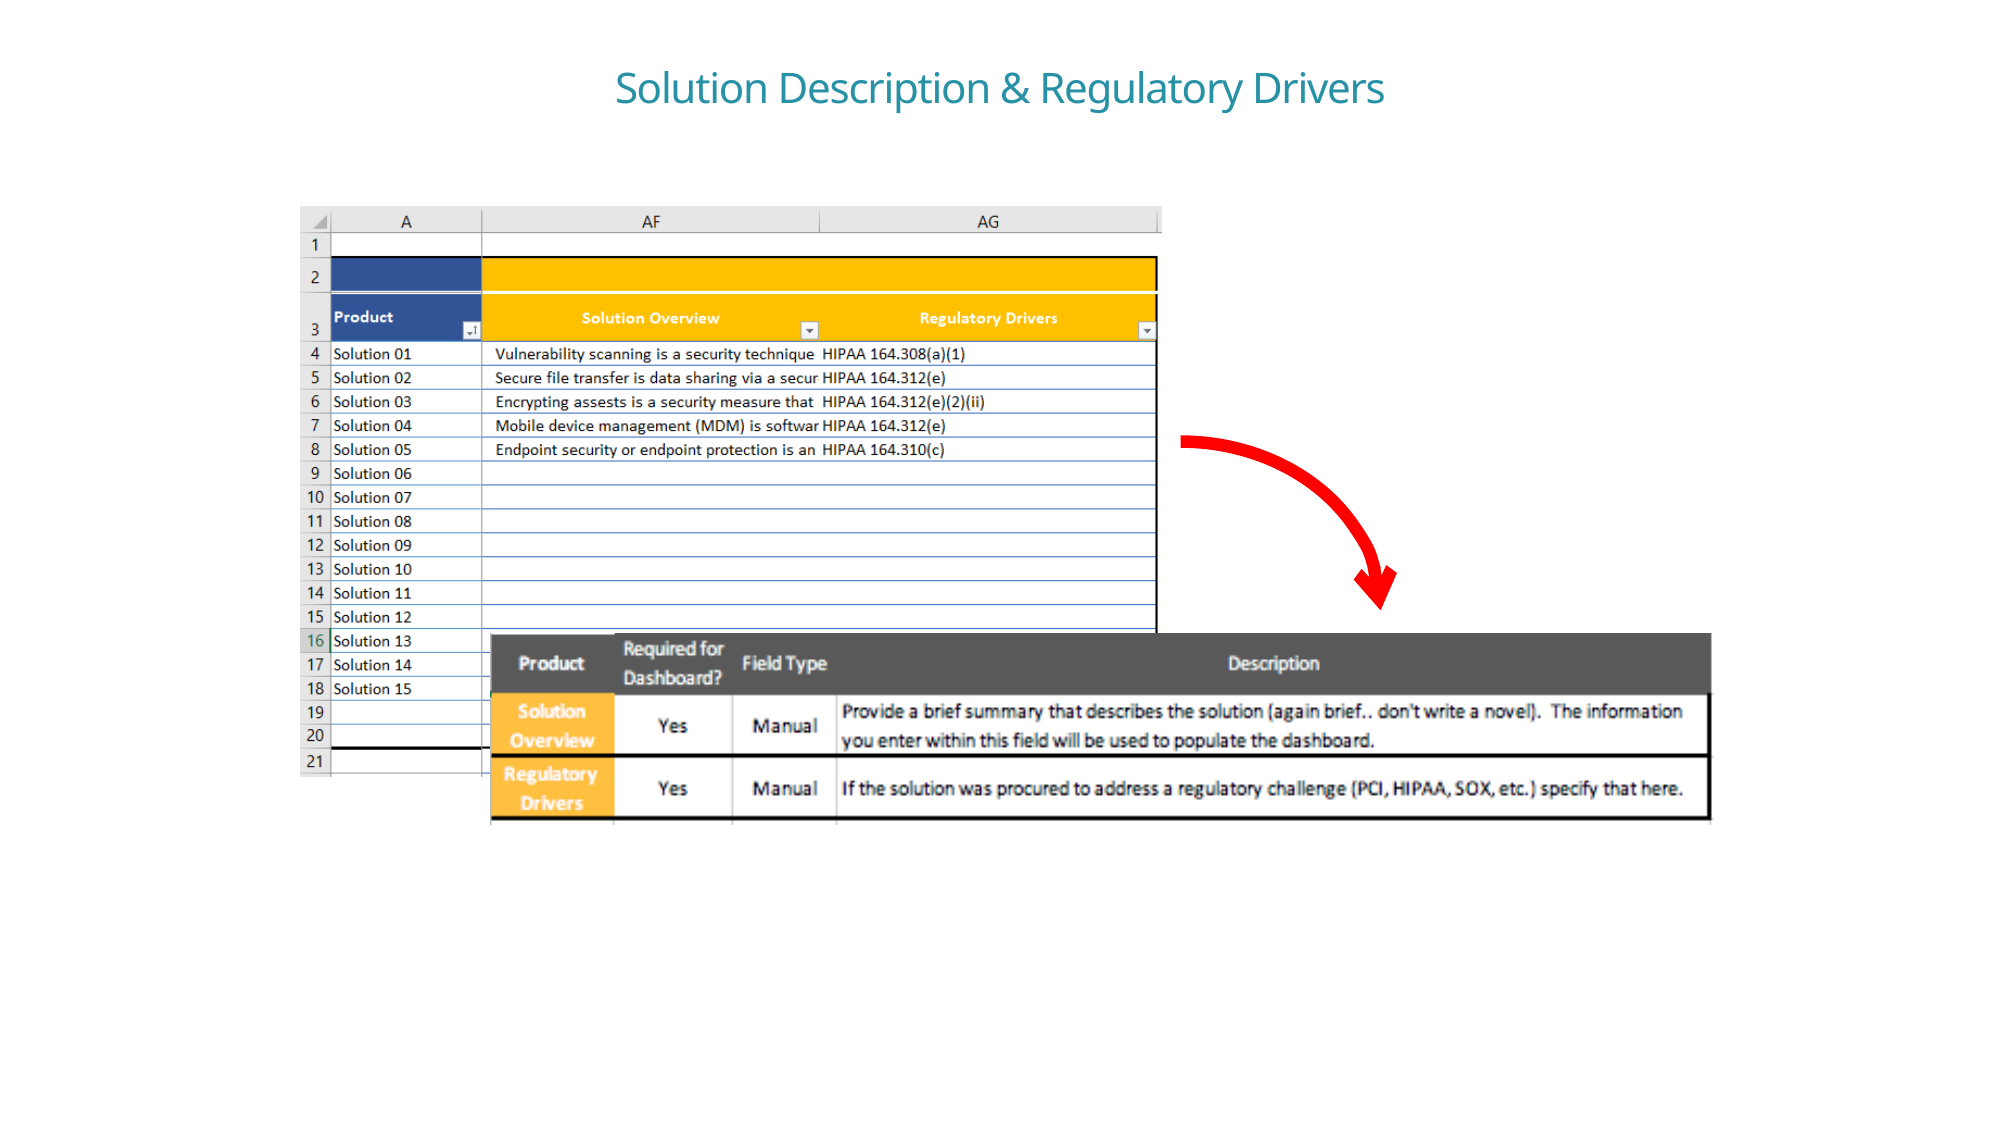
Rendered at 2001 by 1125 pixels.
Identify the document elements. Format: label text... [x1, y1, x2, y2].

picture [299, 206, 1714, 826]
title Solution Description & Regulatory Drivers [269, 59, 1731, 120]
text_box [1180, 440, 1388, 611]
